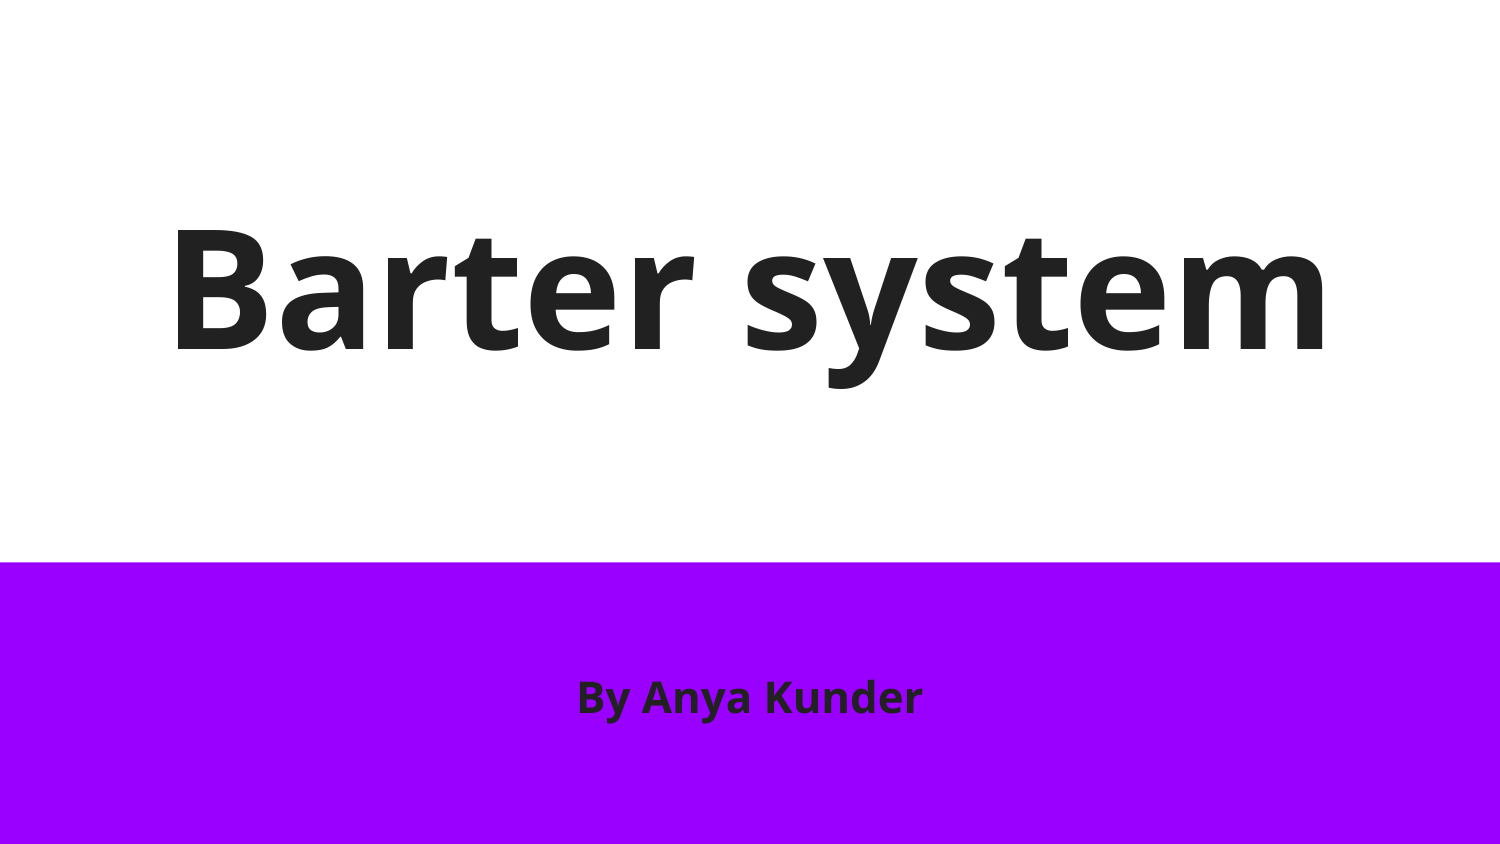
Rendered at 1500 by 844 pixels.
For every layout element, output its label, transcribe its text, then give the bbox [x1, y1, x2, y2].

subtitle By Anya Kunder [51, 638, 1449, 755]
title Barter system [51, 64, 1449, 506]
